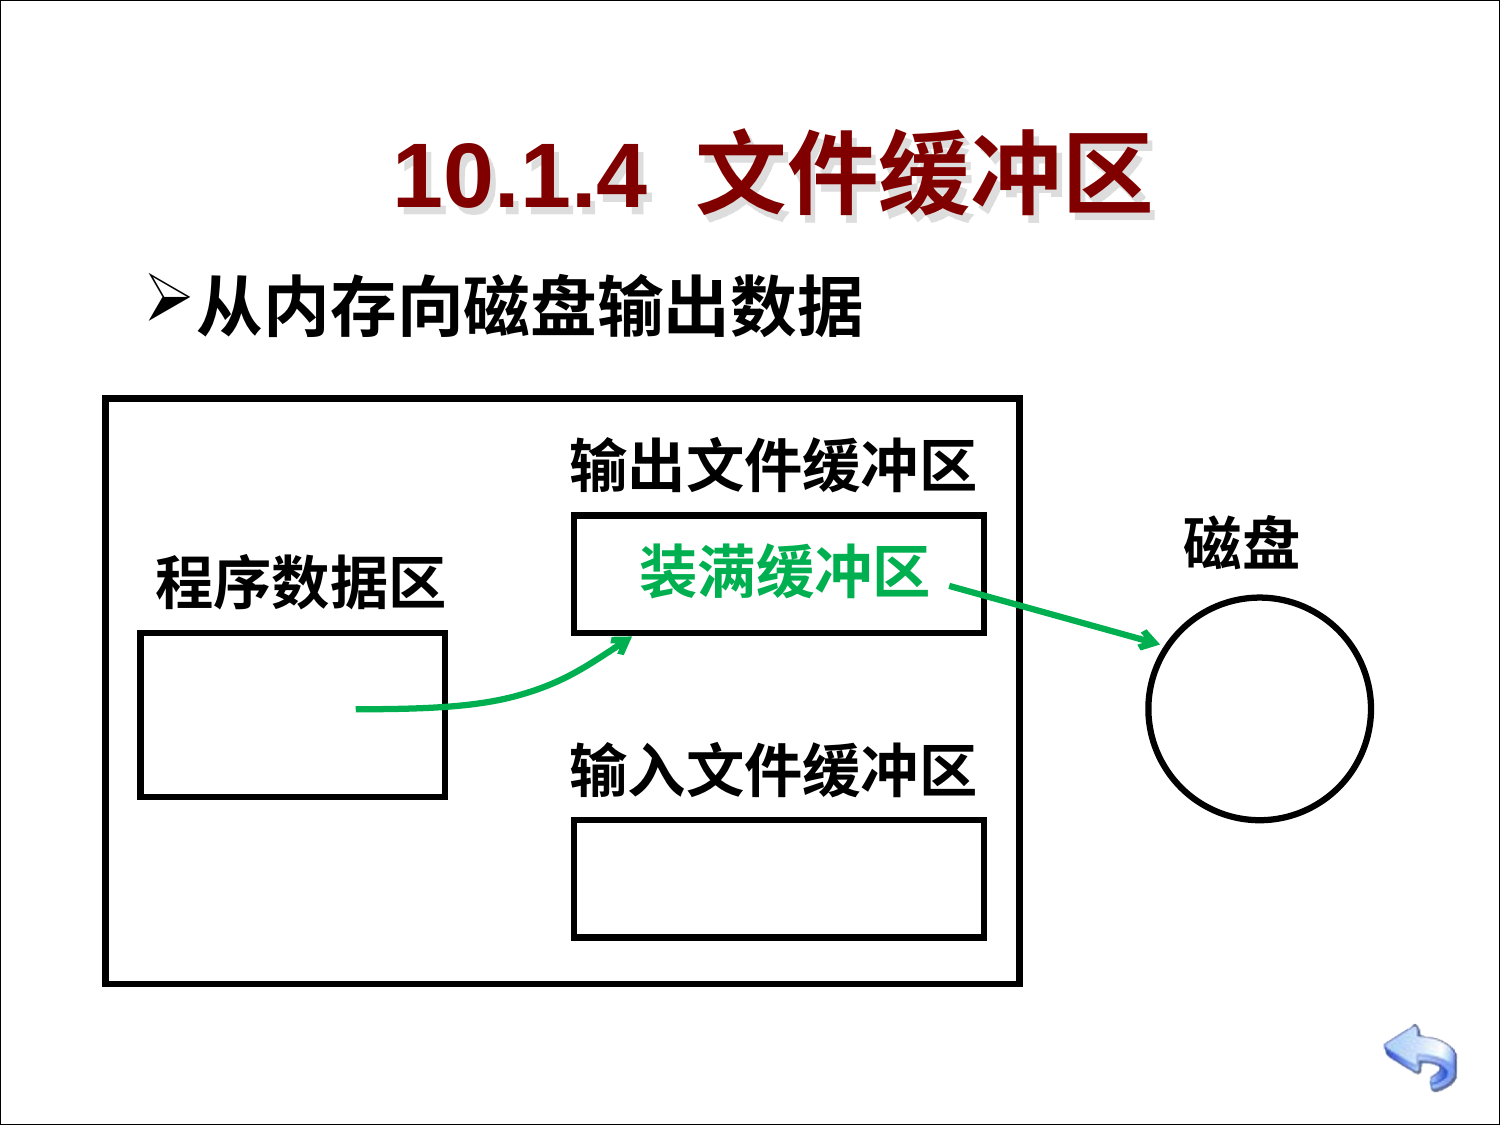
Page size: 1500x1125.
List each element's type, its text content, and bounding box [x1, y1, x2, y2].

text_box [948, 585, 1161, 645]
title 10.1.4 文件缓冲区 [46, 108, 1500, 235]
picture [1382, 1019, 1461, 1097]
text_box [105, 398, 1020, 985]
text_box [1148, 597, 1372, 821]
text_box 输出文件缓冲区 [538, 421, 1008, 507]
text_box 磁盘 [1148, 500, 1336, 585]
text_box [574, 820, 985, 938]
text_box 从内存向磁盘输出数据 [128, 257, 1090, 353]
text_box 输入文件缓冲区 [538, 726, 1008, 812]
text_box 装满缓冲区 [609, 527, 961, 613]
text_box [355, 636, 633, 710]
text_box 程序数据区 [140, 539, 481, 624]
text_box [574, 515, 985, 633]
text_box [140, 632, 446, 797]
